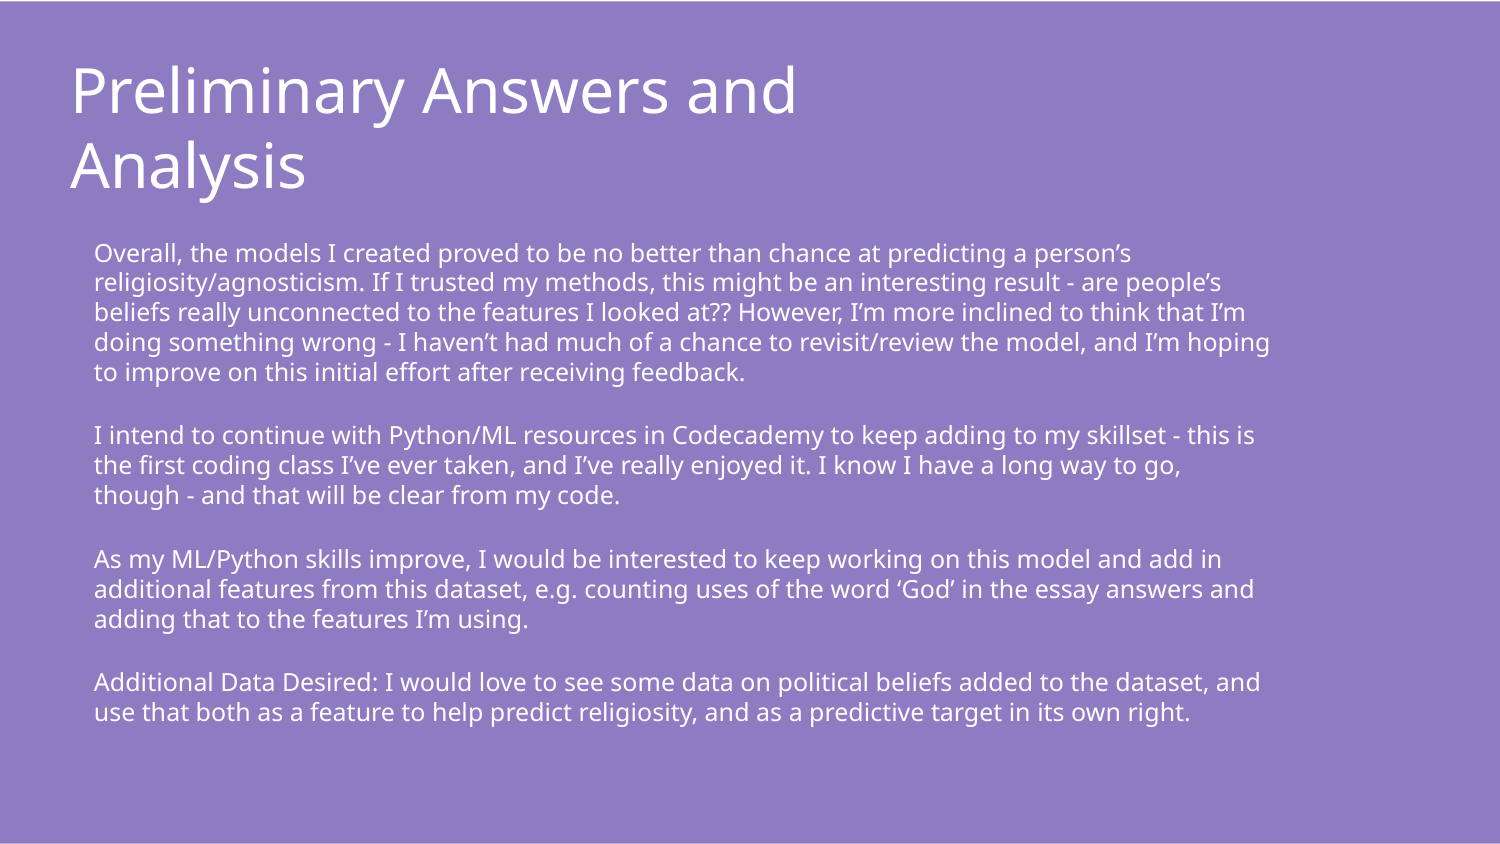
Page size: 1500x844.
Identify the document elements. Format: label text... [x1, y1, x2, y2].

text_box Overall, the models I created proved to be no better than chance at predicting a person’s religiosity/agnosticism. If I trusted my methods, this might be an interesting result - are people’s beliefs really unconnected to the features I looked at?? However, I’m more inclined to think that I’m doing something wrong - I haven’t had much of a chance to revisit/review the model, and I’m hoping to improve on this initial effort after receiving feedback. I intend to continue with Python/ML resources in Codecademy to keep adding to my skillset - this is the first coding class I’ve ever taken, and I’ve really enjoyed it. I know I have a long way to go, though - and that will be clear from my code. As my ML/Python skills improve, I would be interested to keep working on this model and add in additional features from this dataset, e.g. counting uses of the word ‘God’ in the essay answers and adding that to the features I’m using. Additional Data Desired: I would love to see some data on political beliefs added to the dataset, and use that both as a feature to help predict religiosity, and as a predictive target in its own right. [78, 158, 1288, 821]
text_box Preliminary Answers and Analysis [55, 35, 1035, 158]
text_box [0, 1, 1500, 844]
